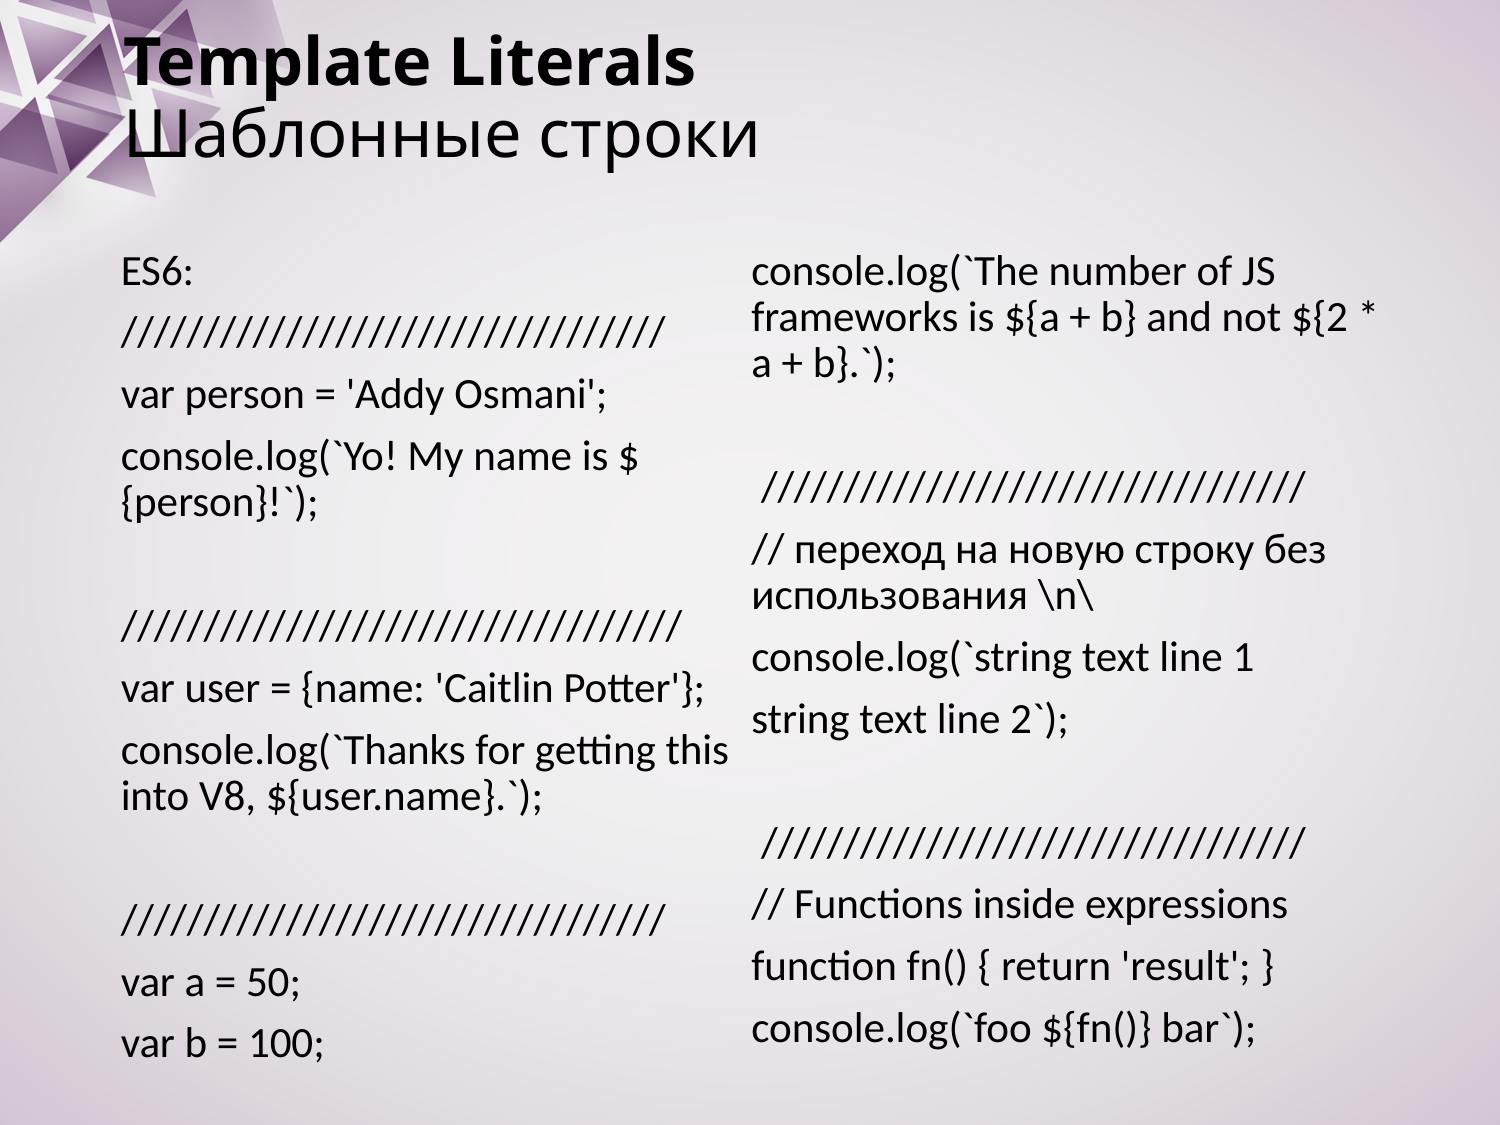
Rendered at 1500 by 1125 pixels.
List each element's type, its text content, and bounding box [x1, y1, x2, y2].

picture [0, 0, 1500, 1125]
list ES6: ///////////////////////////////// var person = 'Addy Osmani'; console.log(`Yo! My name is ${person}!`); ////////////////////////////////// var user = {name: 'Caitlin Potter'}; console.log(`Thanks for getting this into V8, ${user.name}.`); ///////////////////////////////// var a = 50; var b = 100; console.log(`The number of JS frameworks is ${a + b} and not ${2 * a + b}.`); ///////////////////////////////// // переход на новую строку без использования \n\ console.log(`string text line 1 string text line 2`); ///////////////////////////////// // Functions inside expressions function fn() { return 'result'; } console.log(`foo ${fn()} bar`); [105, 240, 1397, 1088]
title Template Literals Шаблонные строки [108, 19, 1395, 180]
